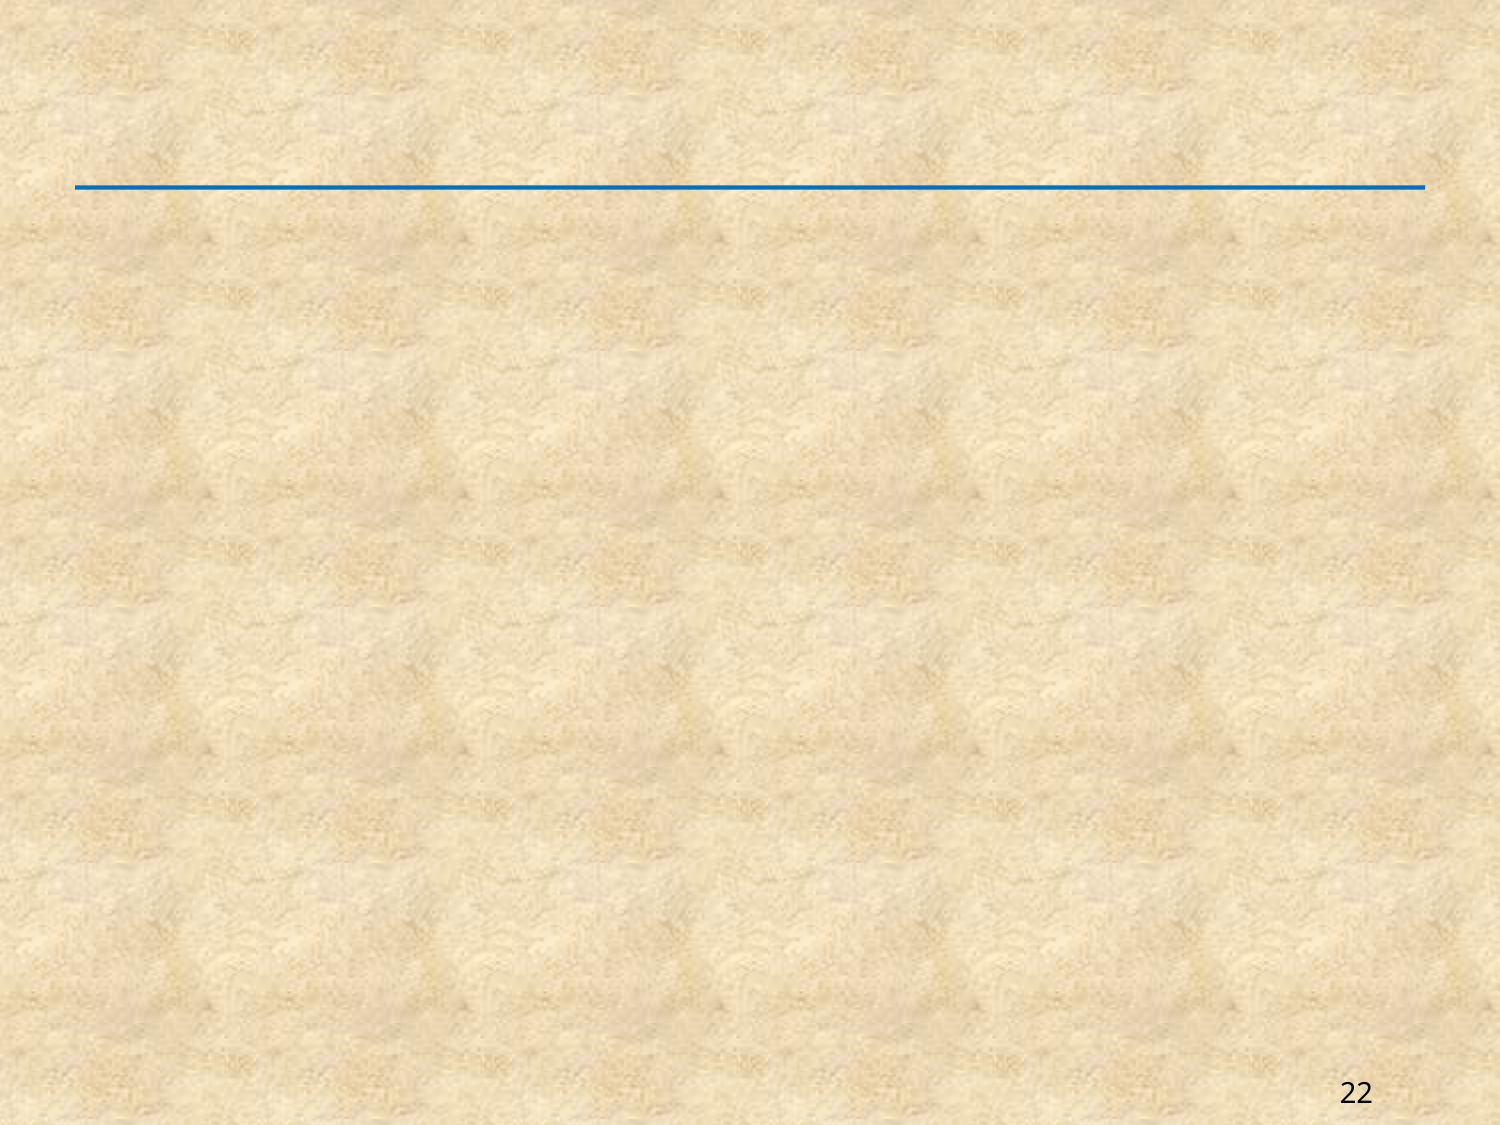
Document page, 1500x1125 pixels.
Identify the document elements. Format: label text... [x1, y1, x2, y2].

slide_number 22 [1325, 1066, 1425, 1125]
picture [0, 0, 1500, 1125]
